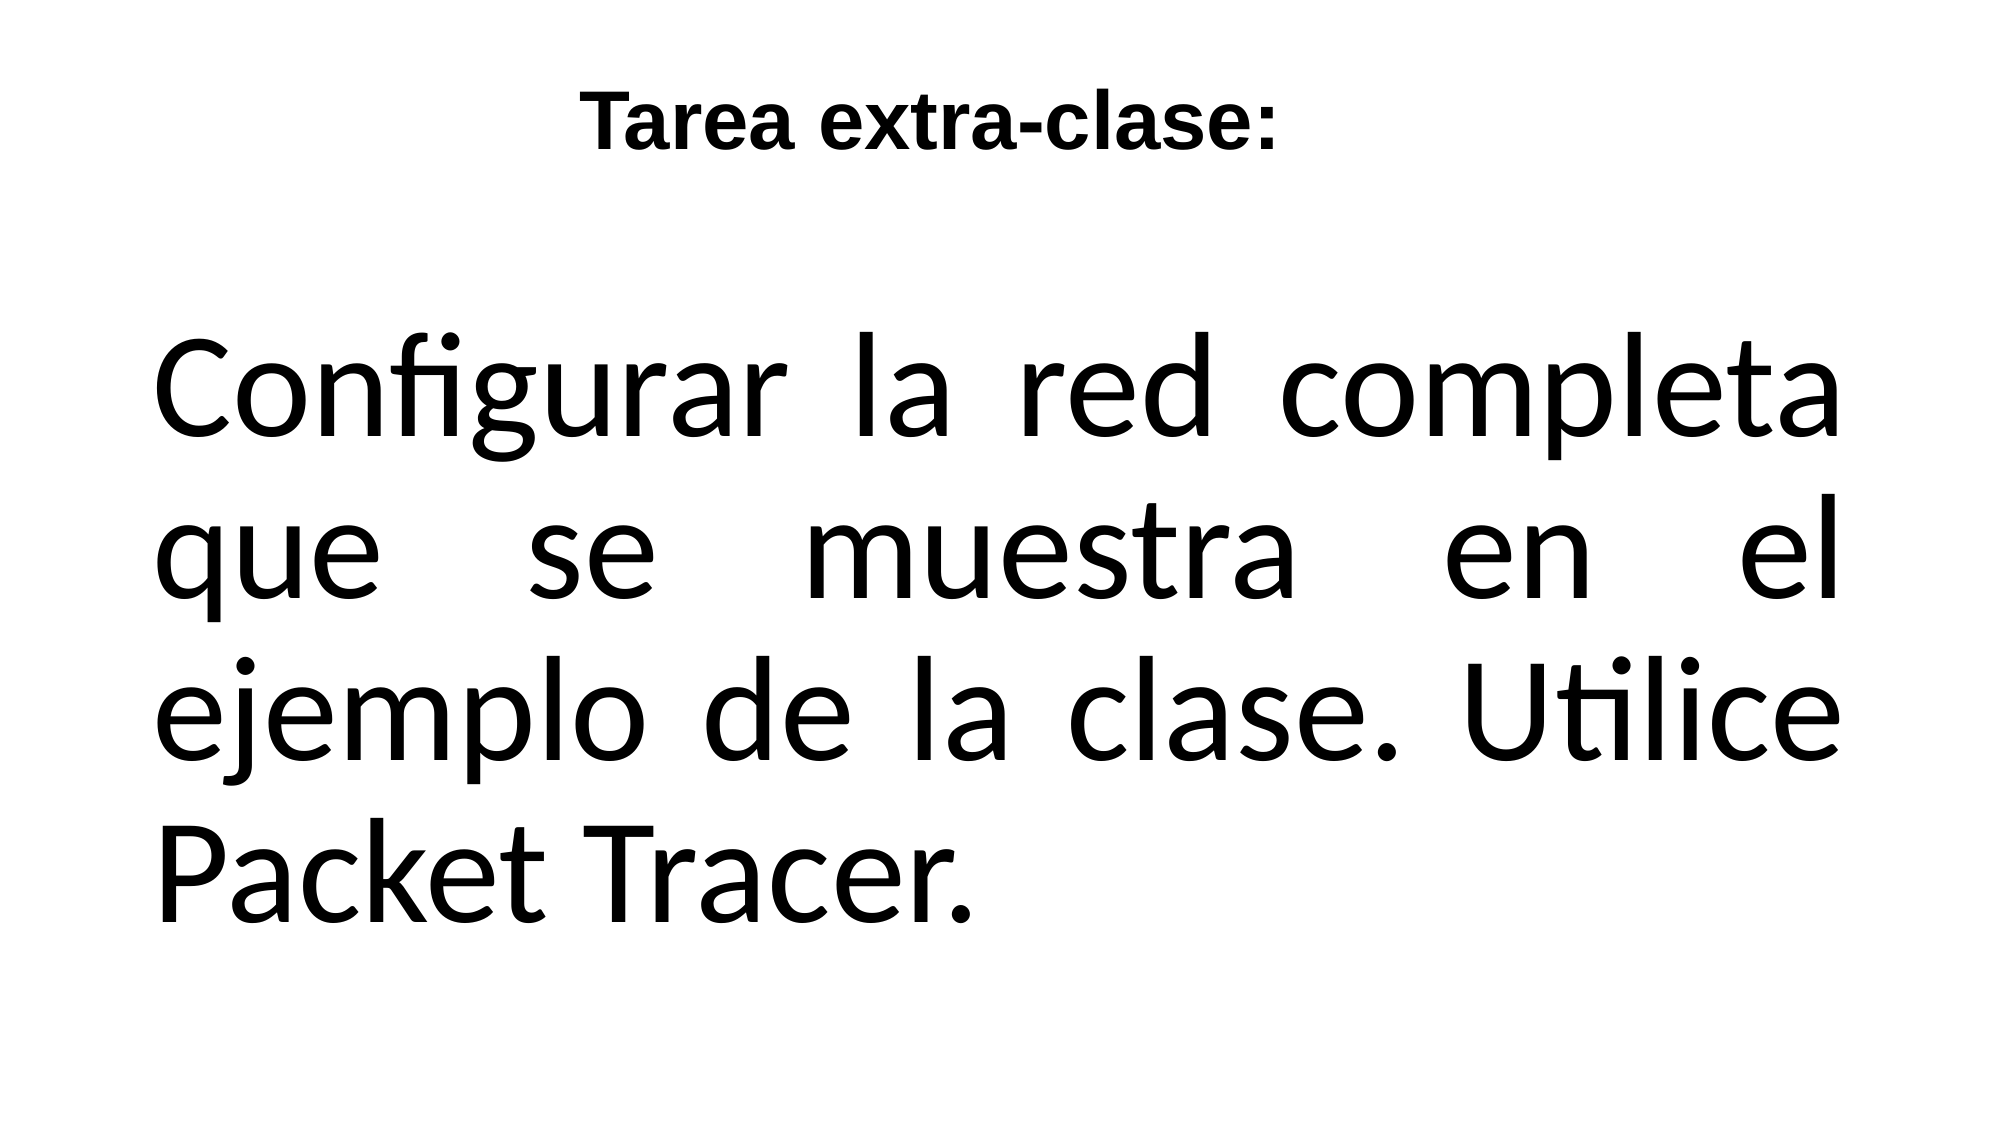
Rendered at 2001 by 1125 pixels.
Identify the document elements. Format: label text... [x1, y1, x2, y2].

title Tarea extra-clase: [564, 44, 1320, 200]
list Configurar la red completa que se muestra en el ejemplo de la clase. Utilice Packet Tracer. [137, 299, 1863, 1014]
